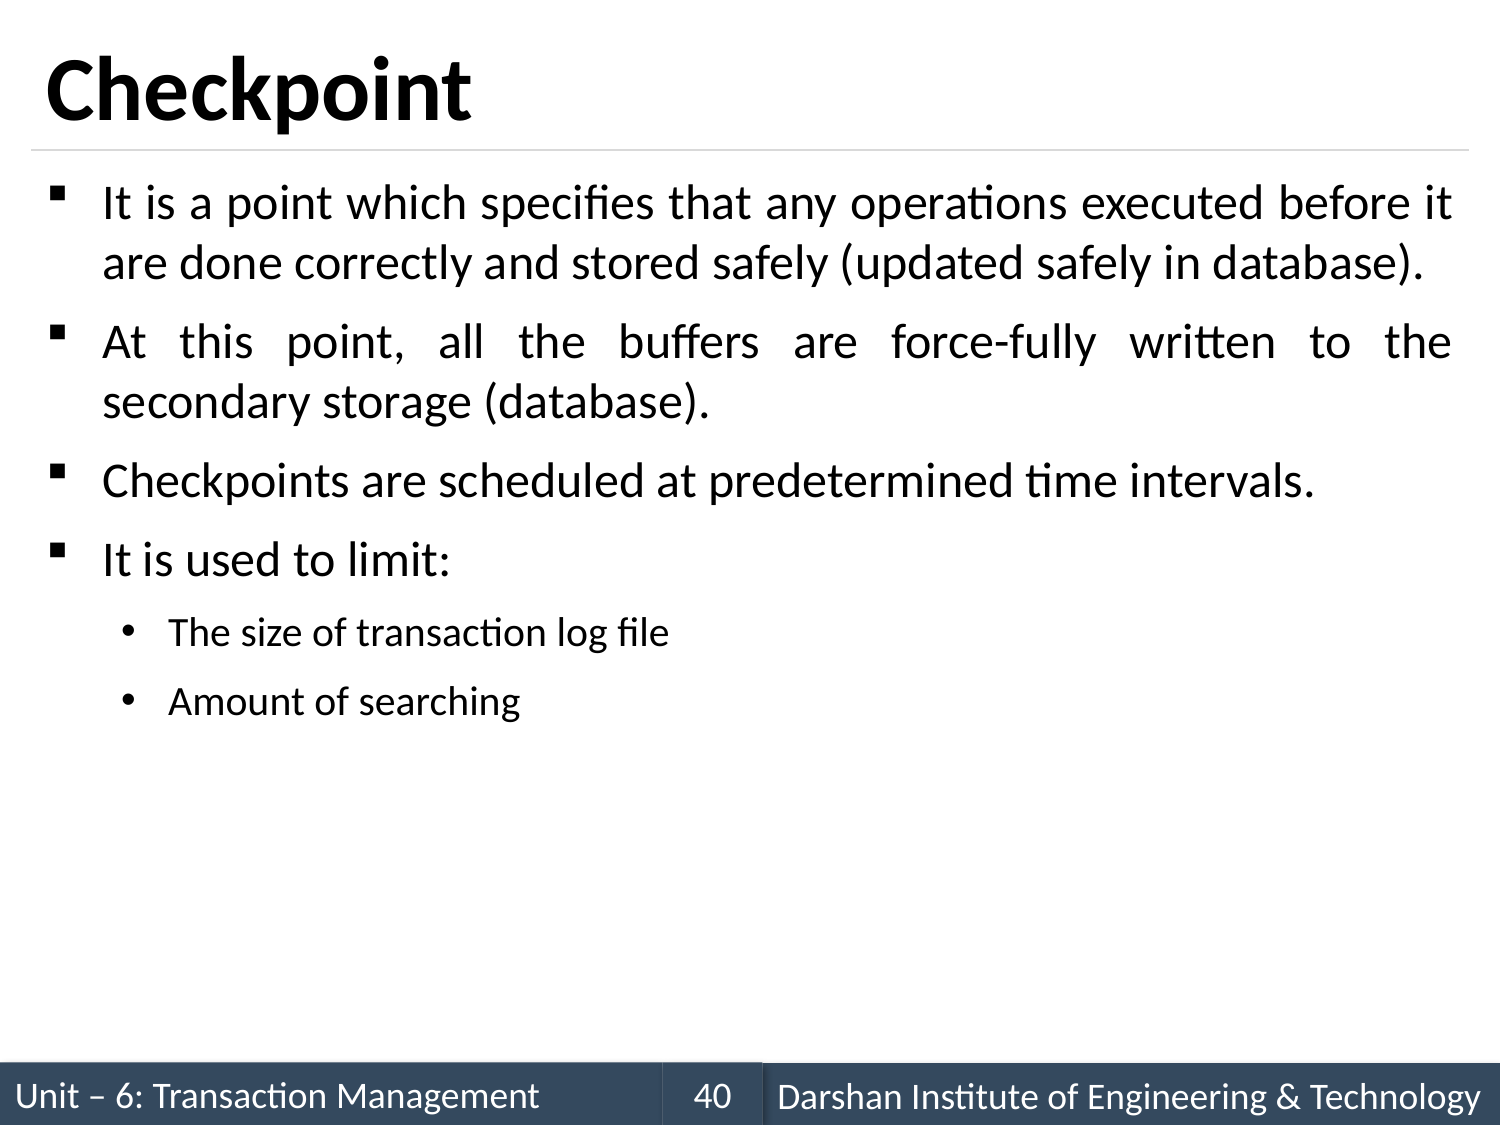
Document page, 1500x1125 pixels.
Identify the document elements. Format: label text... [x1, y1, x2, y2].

title Checkpoint [31, 17, 1469, 150]
list It is a point which specifies that any operations executed before it are done correctly and stored safely (updated safely in database). At this point, all the buffers are force-fully written to the secondary storage (database). Checkpoints are scheduled at predetermined time intervals. It is used to limit: The size of transaction log file Amount of searching [31, 162, 1469, 1038]
